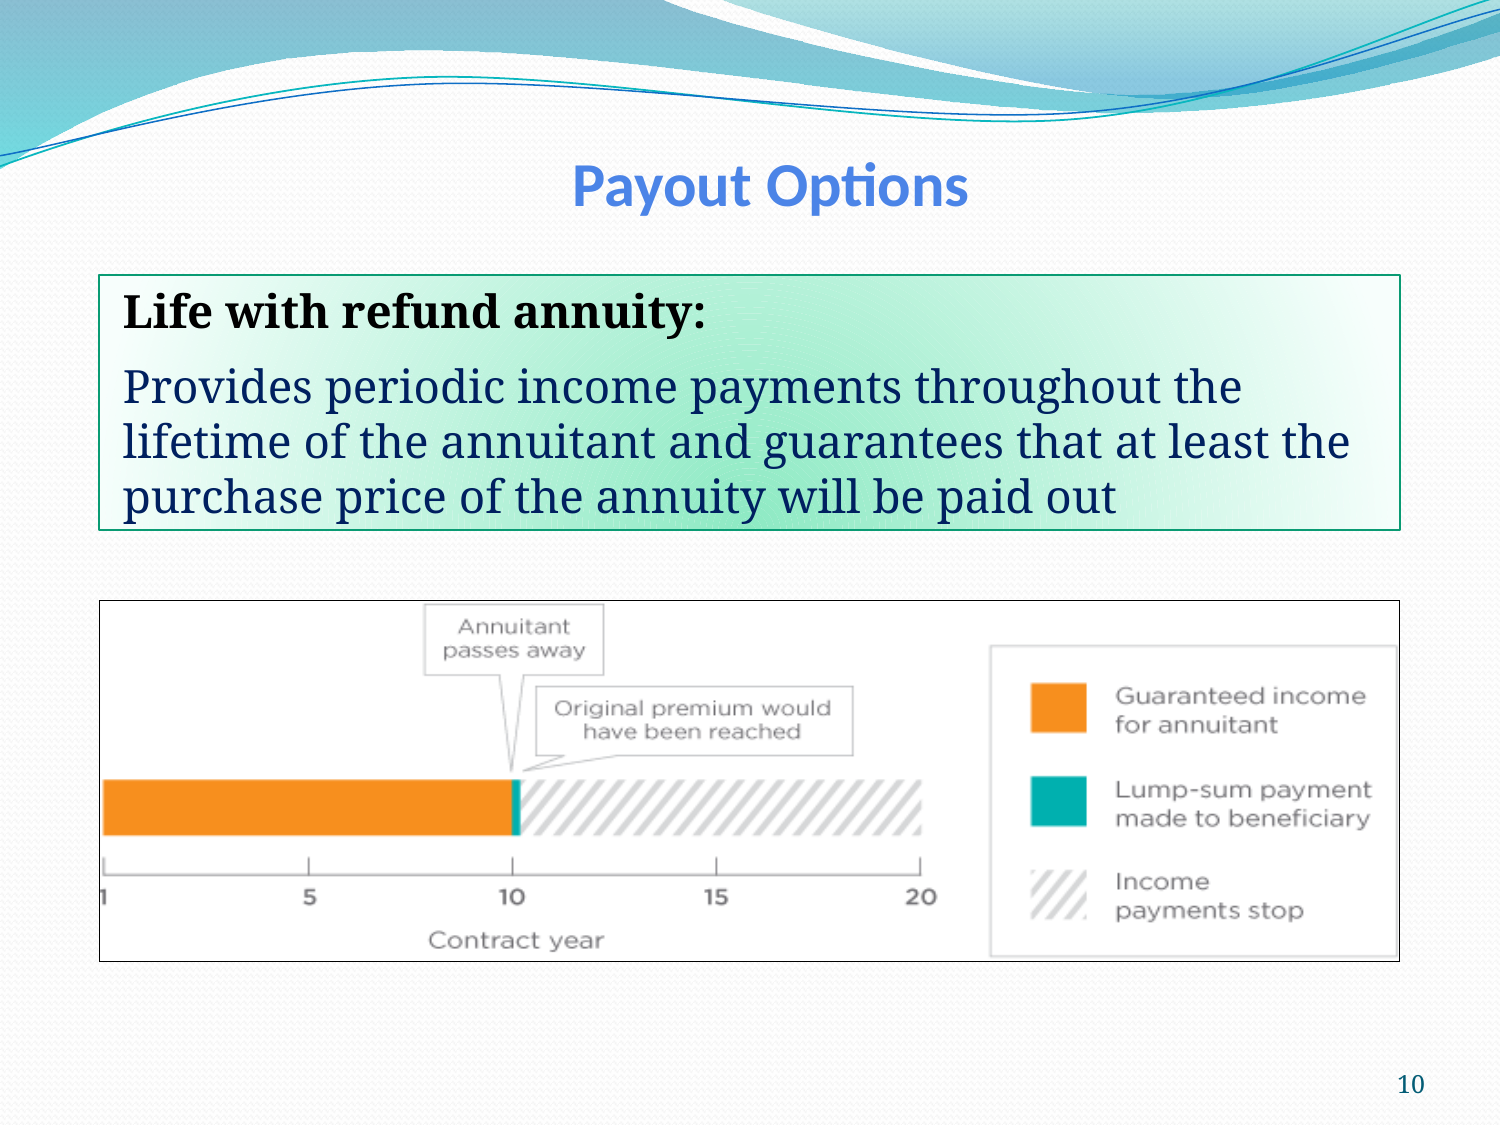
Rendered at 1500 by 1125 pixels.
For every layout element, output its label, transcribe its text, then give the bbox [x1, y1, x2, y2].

slide_number 10 [1299, 1042, 1425, 1103]
text_box Life with refund annuity: Provides periodic income payments throughout the lifetime of the annuitant and guarantees that at least the purchase price of the annuity will be paid out [98, 274, 1401, 531]
text_box Payout Options [124, 149, 1418, 213]
picture [98, 599, 1401, 962]
